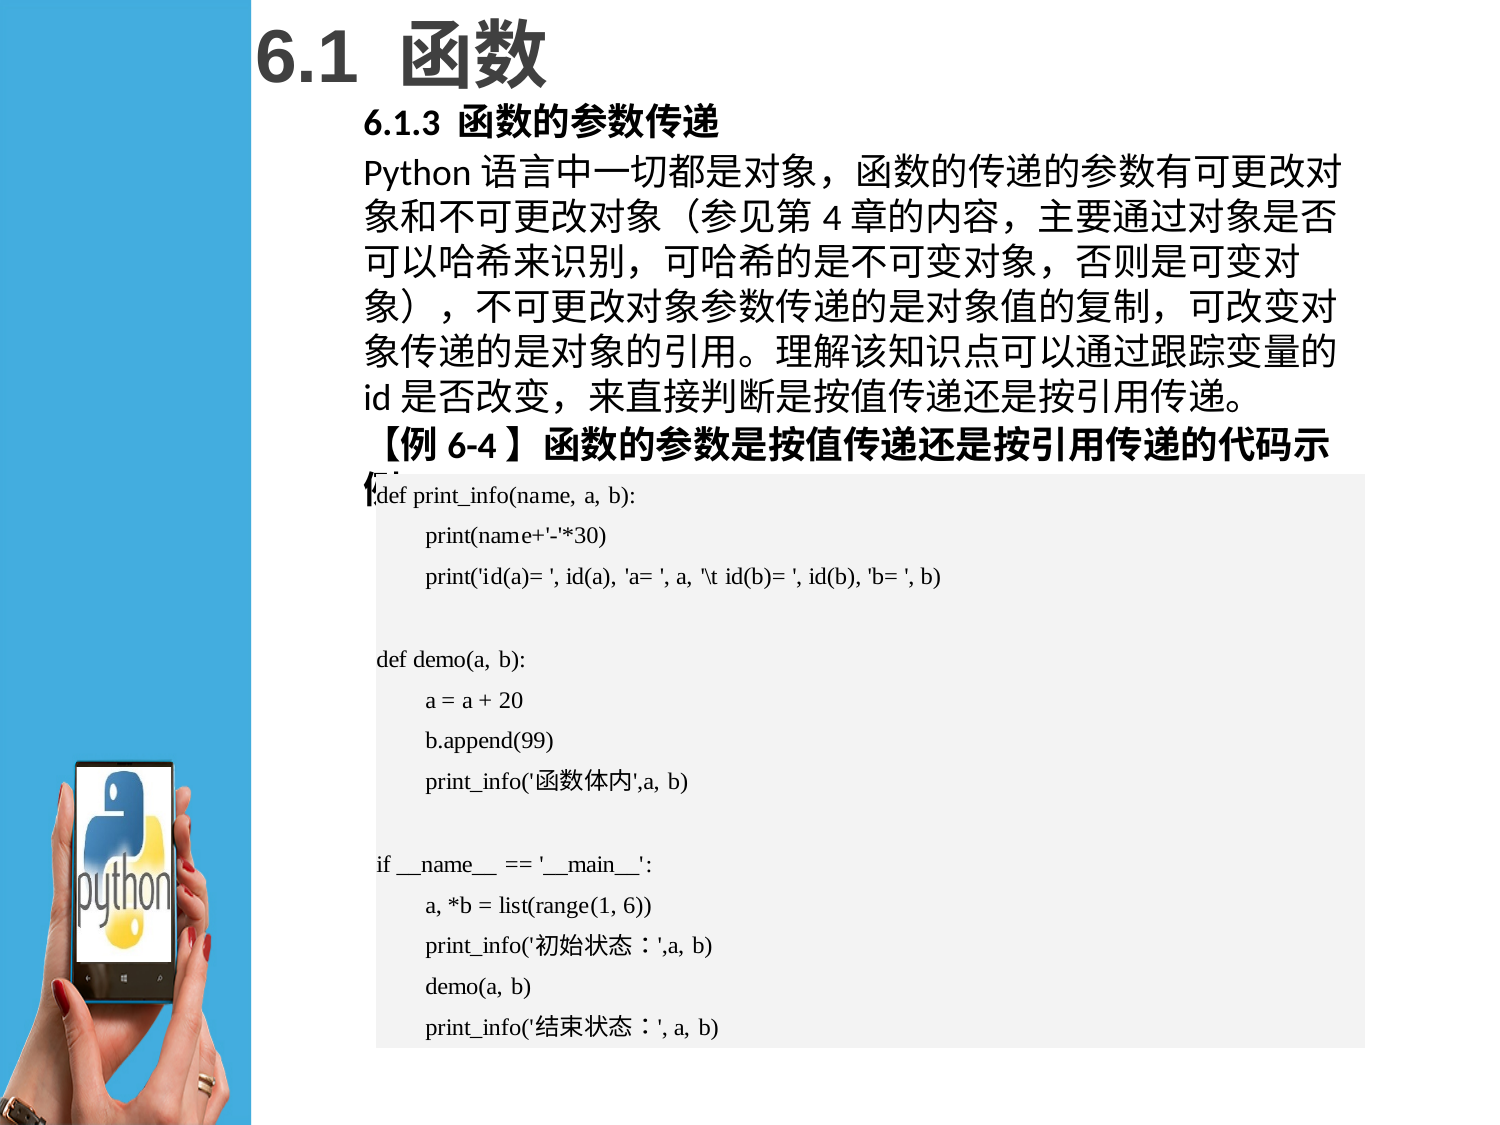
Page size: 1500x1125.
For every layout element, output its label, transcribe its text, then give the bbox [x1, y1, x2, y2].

text_box 【例6-4】函数的参数是按值传递还是按引用传递的代码示例。 [348, 413, 1372, 472]
text_box 6.1.3 函数的参数传递 [348, 90, 1126, 140]
text_box 6.1 函数 [240, 0, 563, 105]
text_box Python语言中一切都是对象，函数的传递的参数有可更改对象和不可更改对象（参见第4章的内容，主要通过对象是否可以哈希来识别，可哈希的是不可变对象，否则是可变对象），不可更改对象参数传递的是对象值的复制，可改变对象传递的是对象的引用。理解该知识点可以通过跟踪变量的id是否改变，来直接判断是按值传递还是按引用传递。 [348, 140, 1390, 426]
picture [0, 0, 1500, 1125]
